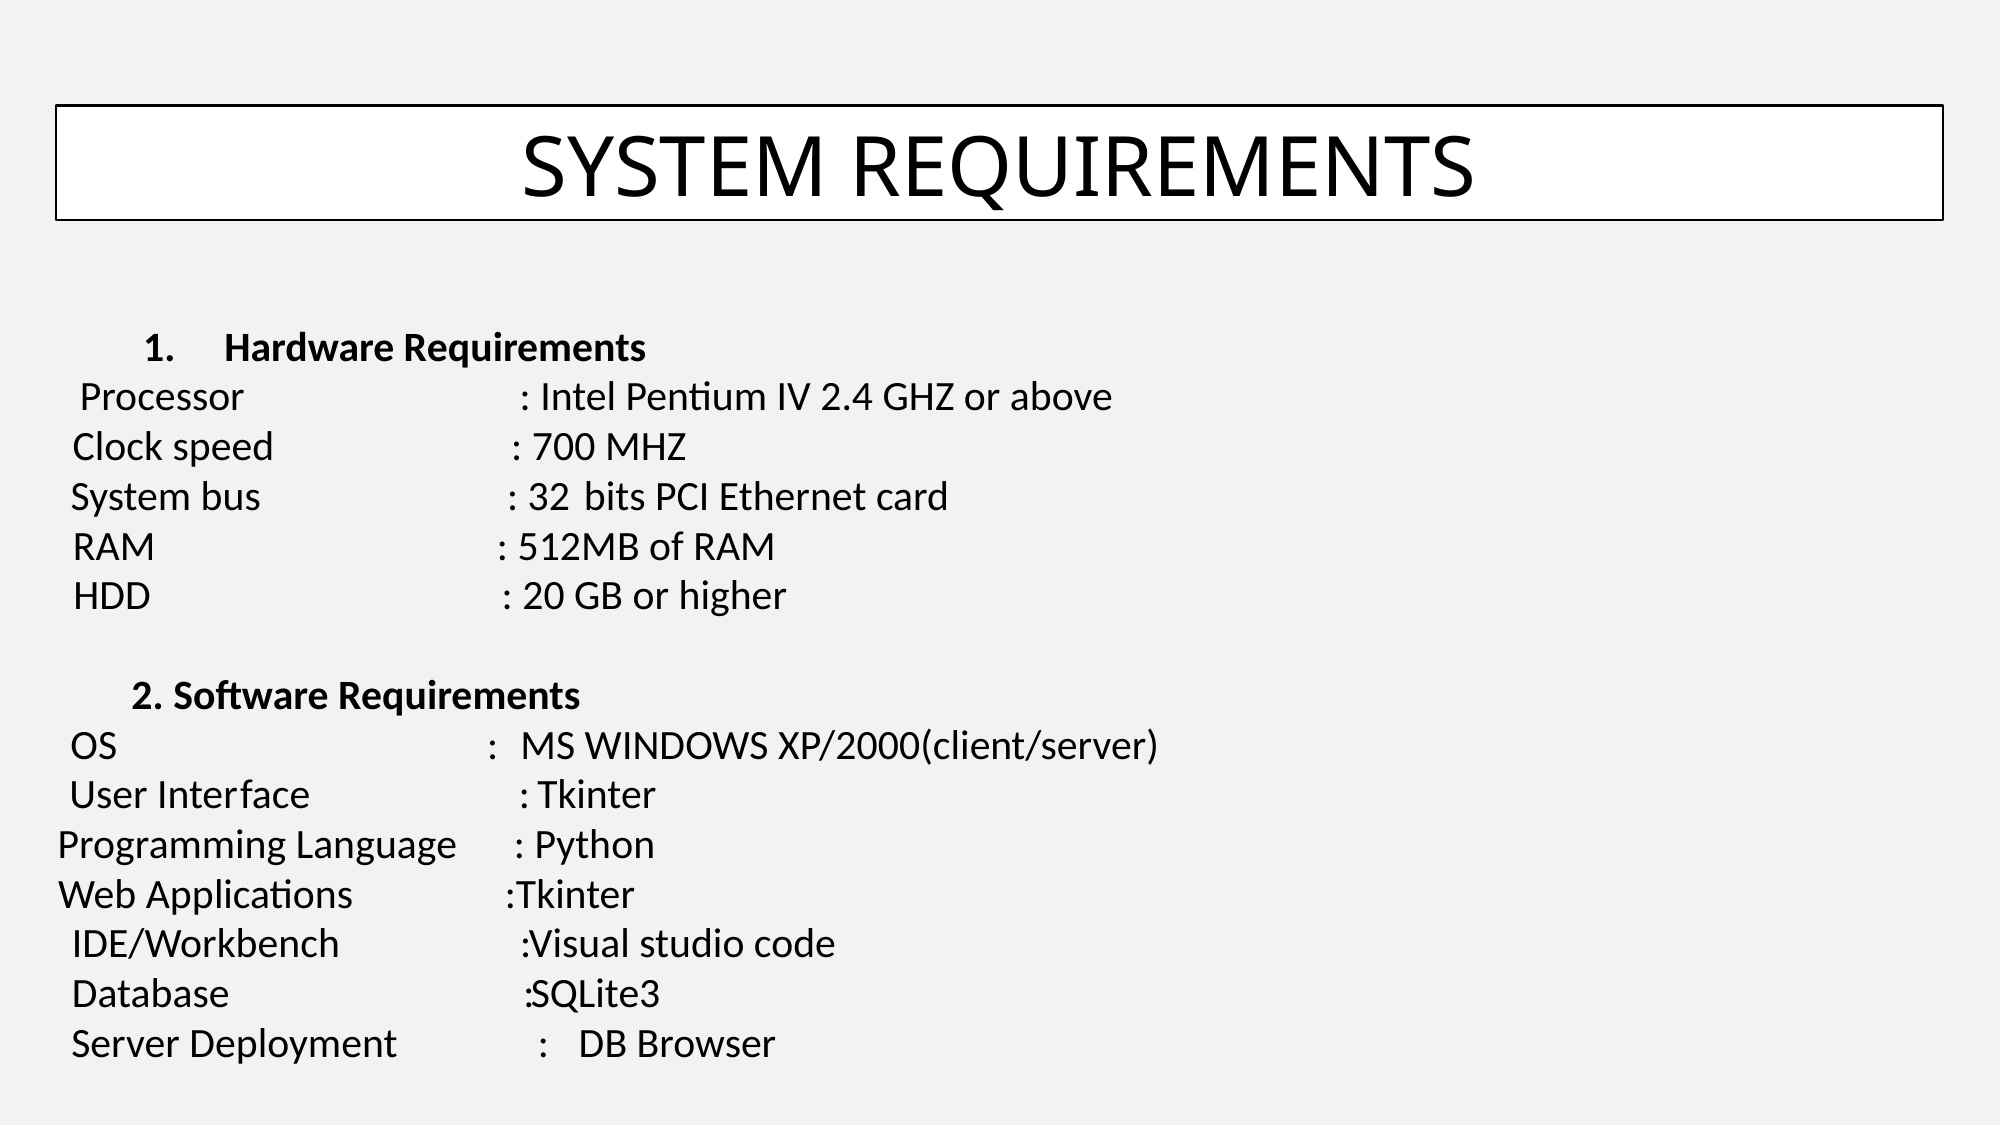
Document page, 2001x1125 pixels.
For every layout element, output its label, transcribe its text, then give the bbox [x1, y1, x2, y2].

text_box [55, 318, 1943, 1078]
text_box SYSTEM REQUIREMENTS [55, 104, 1944, 221]
